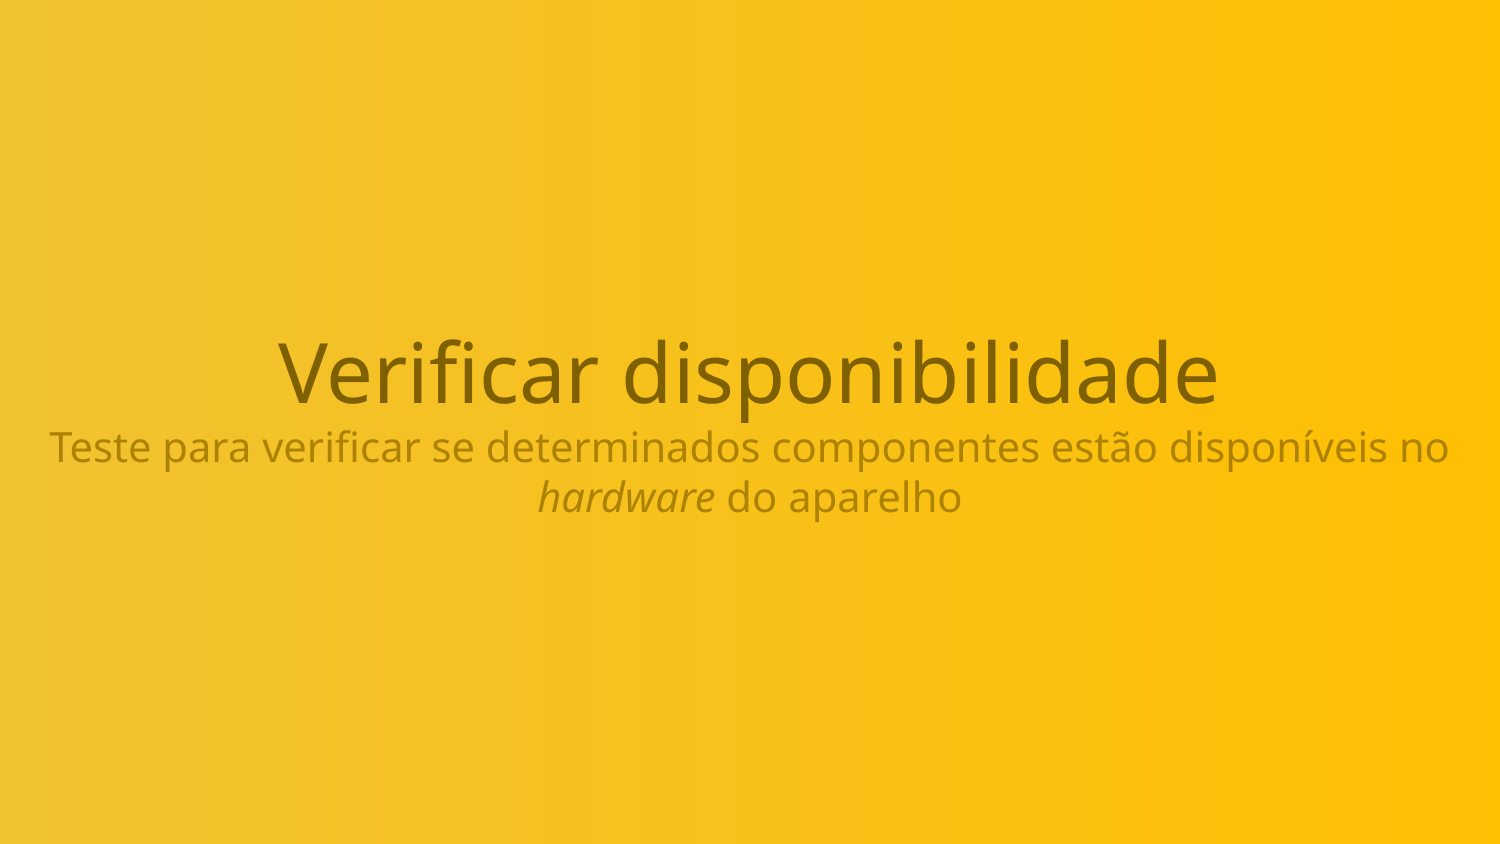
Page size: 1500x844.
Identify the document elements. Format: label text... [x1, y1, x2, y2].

title Verificar disponibilidade Teste para verificar se determinados componentes estão disponíveis no hardware do aparelho [0, 0, 1500, 842]
